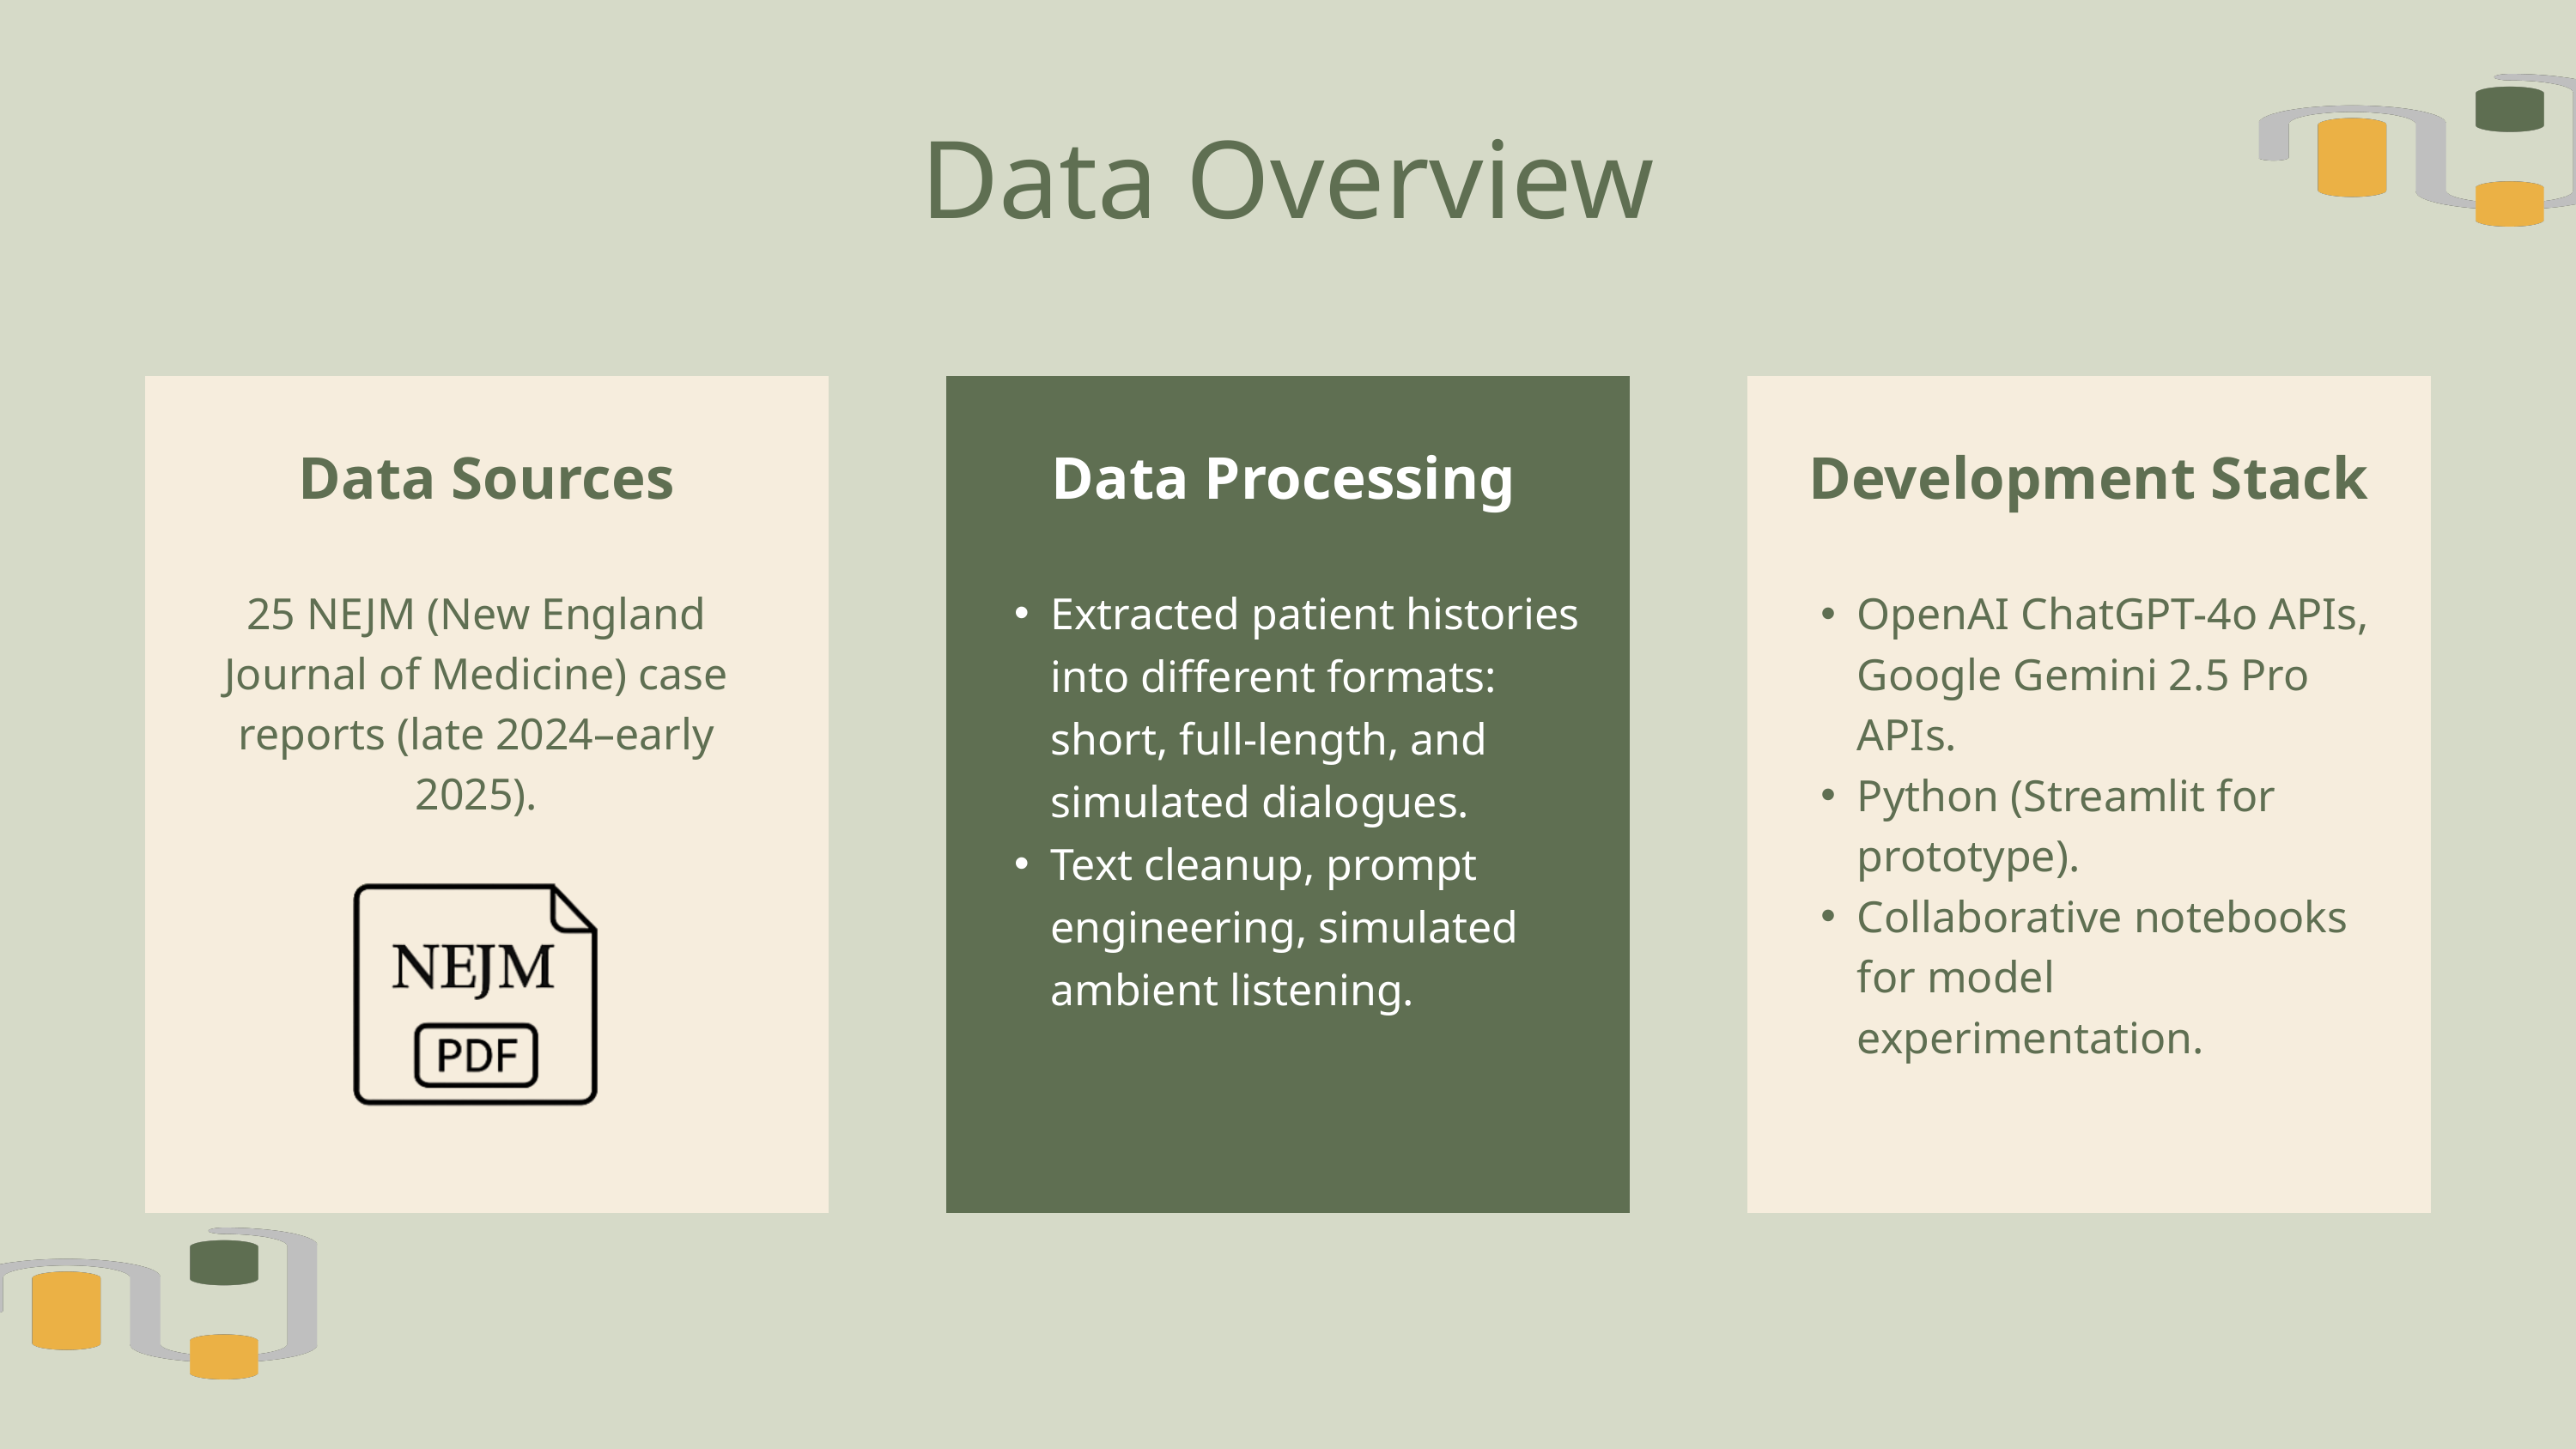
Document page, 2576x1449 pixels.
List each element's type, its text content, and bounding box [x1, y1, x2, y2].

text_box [945, 375, 1631, 1214]
text_box [0, 1228, 318, 1379]
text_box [1747, 375, 2432, 1214]
text_box [2258, 74, 2576, 227]
text_box Data Overview [191, 110, 2385, 240]
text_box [144, 375, 829, 1214]
